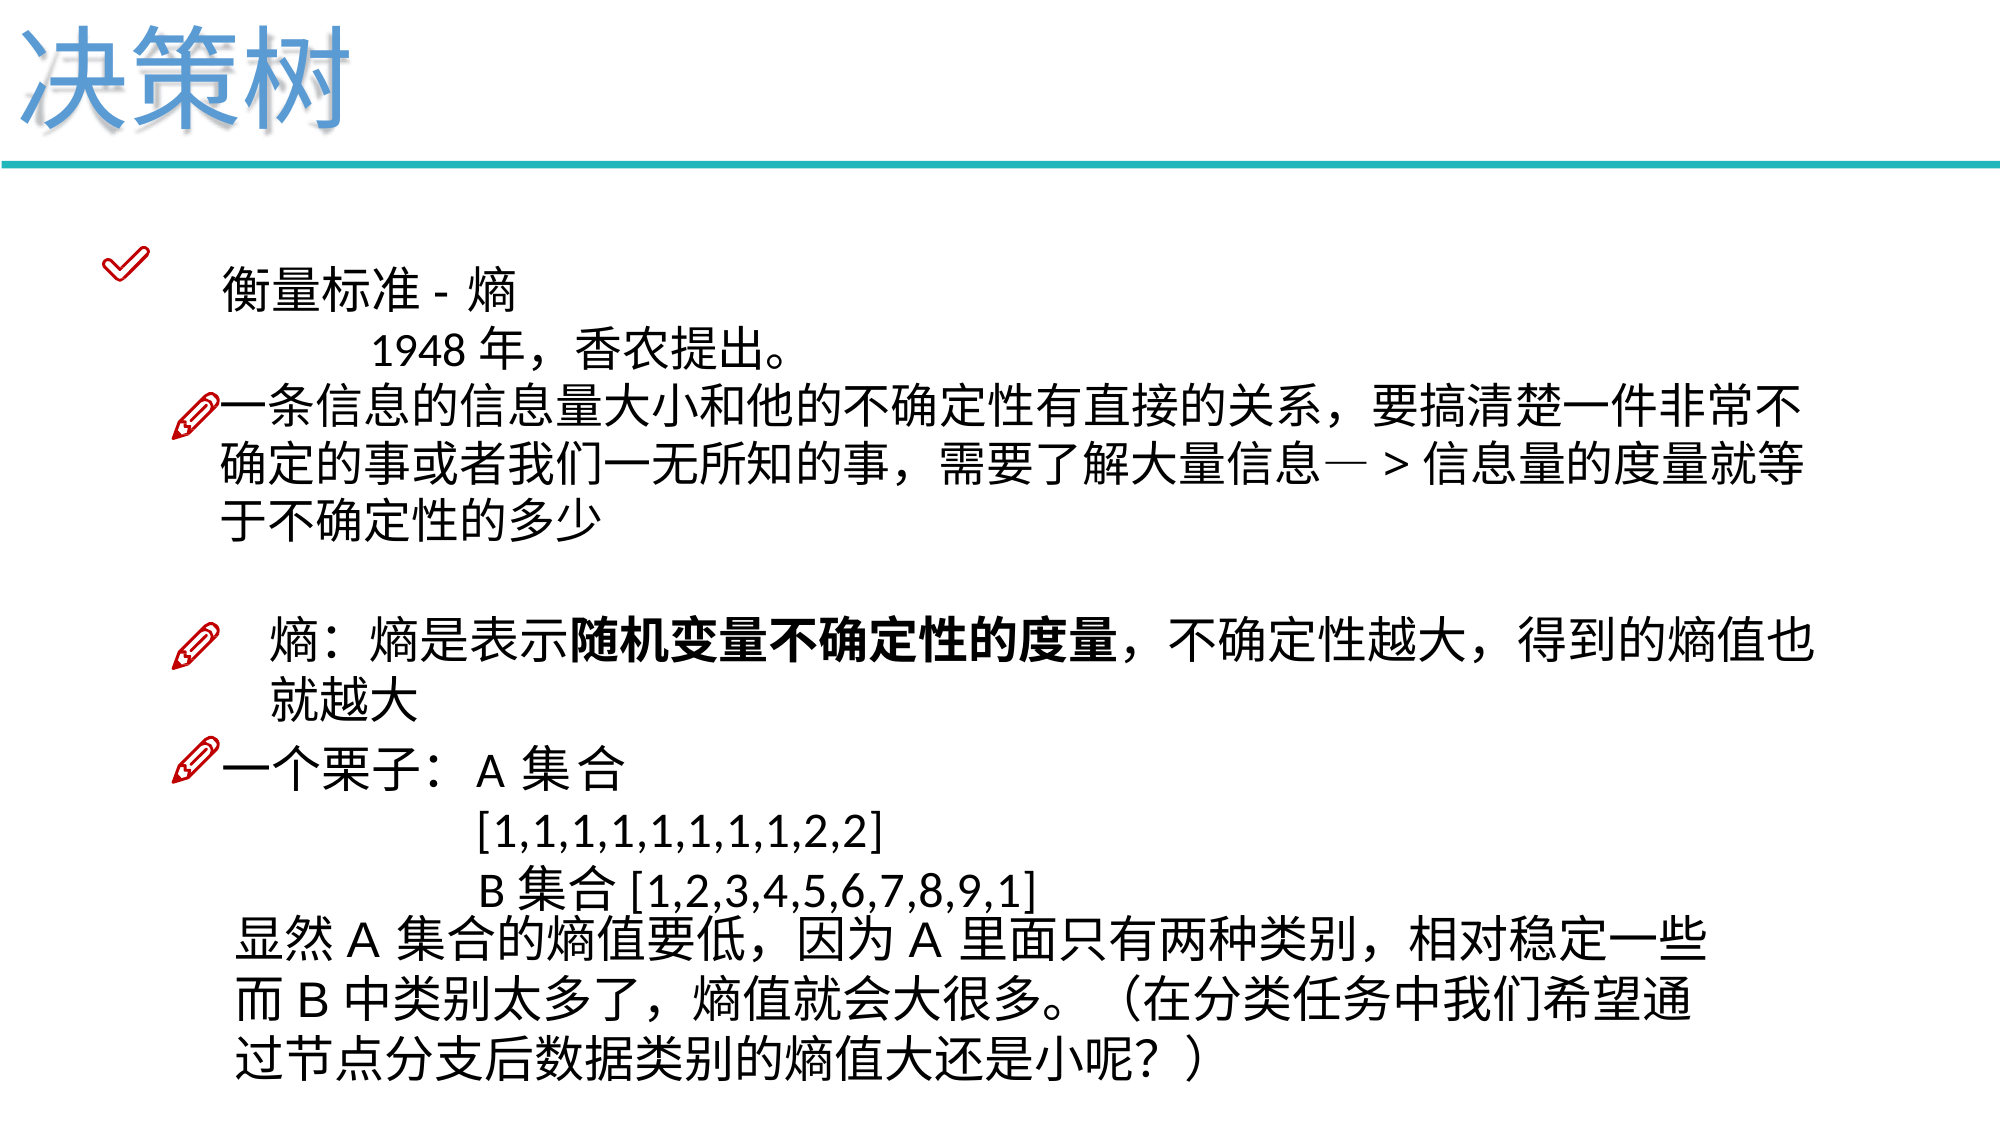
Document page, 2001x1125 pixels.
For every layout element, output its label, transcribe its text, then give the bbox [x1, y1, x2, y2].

text_box [171, 735, 219, 784]
text_box [0, 0, 427, 216]
text_box 衡量标准-熵 1948年，香农提出。 一条信息的信息量大小和他的不确定性有直接的关系，要搞清楚一件非常不确定的事或者我们一无所知的事，需要了解大量信息—>信息量的度量就等于不确定性的多少 熵：熵是表示随机变量不确定性的度量，不确定性越大，得到的熵值也就越大 [219, 256, 1822, 789]
title 决策树 [14, 6, 357, 197]
text_box 显然A集合的熵值要低，因为A里面只有两种类别，相对稳定一些 而B中类别太多了，熵值就会大很多。（在分类任务中我们希望通过节点分支后数据类别的熵值大还是小呢？） [232, 905, 1719, 1088]
text_box [171, 622, 219, 670]
text_box A集合[1,1,1,1,1,1,1,1,2,2] B集合[1,2,3,4,5,6,7,8,9,1] [473, 735, 1048, 905]
text_box 一个栗子： [219, 735, 473, 798]
